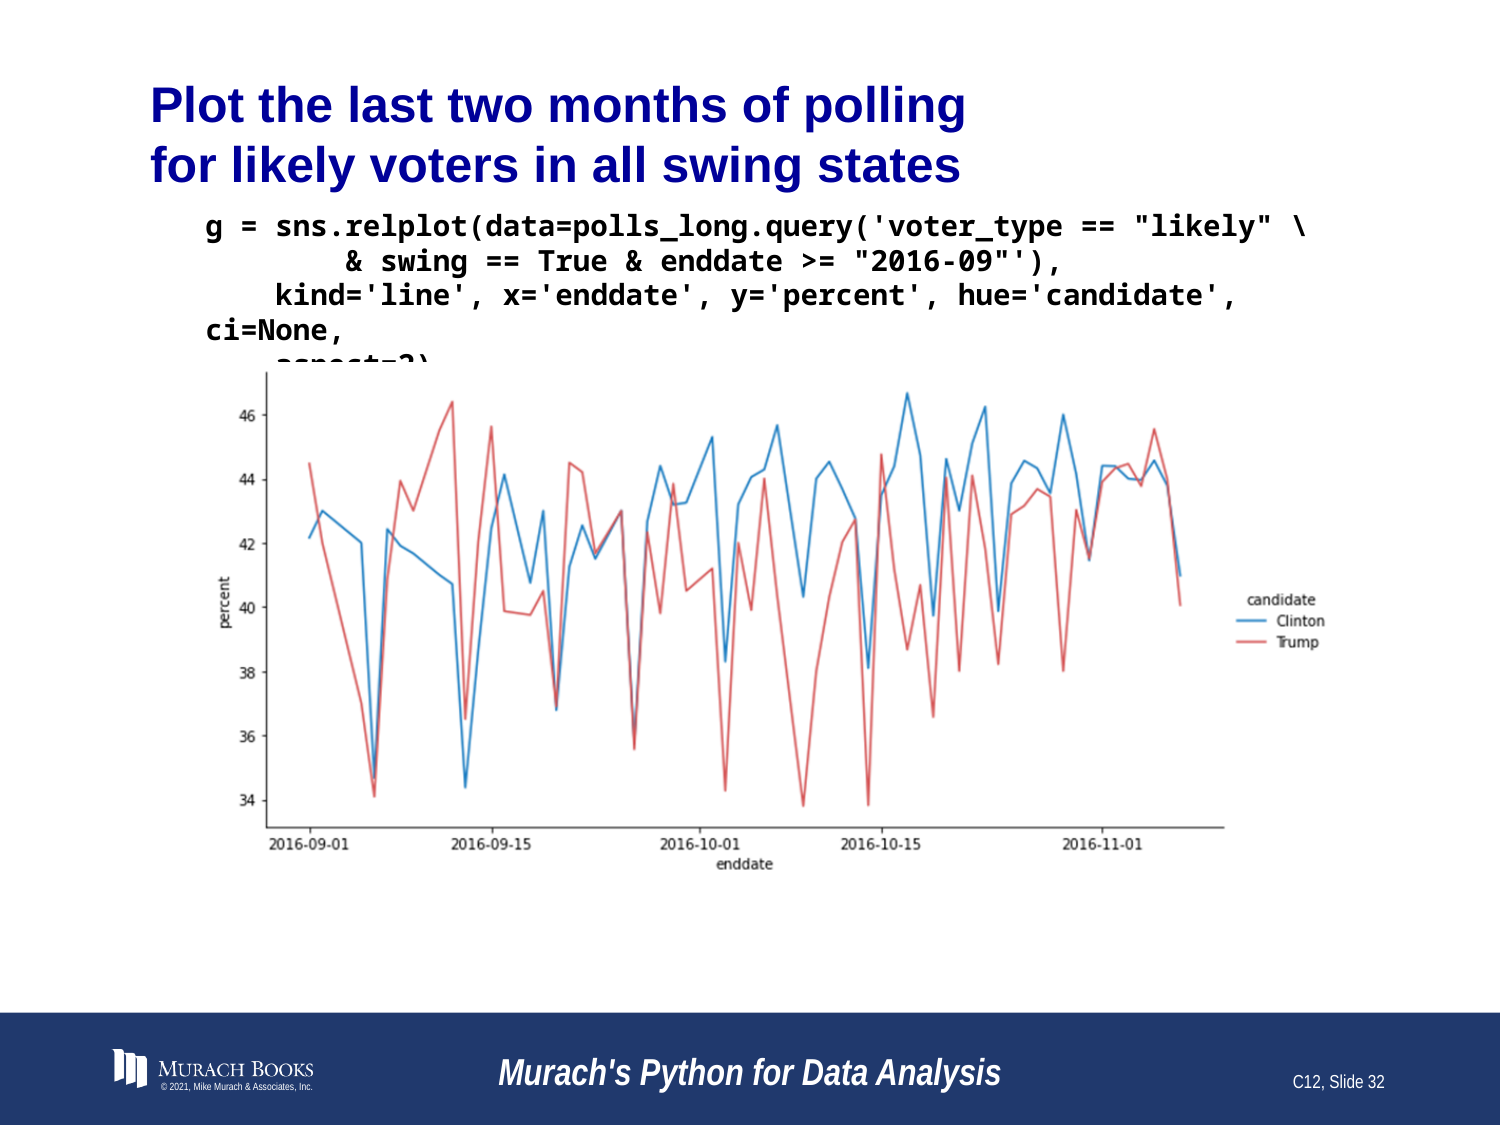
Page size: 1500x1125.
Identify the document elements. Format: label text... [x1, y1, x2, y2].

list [208, 362, 1347, 875]
slide_number C12, Slide 32 [1087, 1025, 1400, 1100]
slide_number Murach's Python for Data Analysis [463, 1025, 1050, 1100]
list g = sns.relplot(data=polls_long.query('voter_type == "likely" \ & swing == True & enddate >= "2016-09"'), kind='line', x='enddate', y='percent', hue='candidate', ci=None, aspect=2) [133, 199, 1346, 563]
footer © 2021, Mike Murach & Associates, Inc. [12, 1025, 463, 1100]
title Plot the last two months of polling for likely voters in all swing states [150, 72, 1350, 194]
